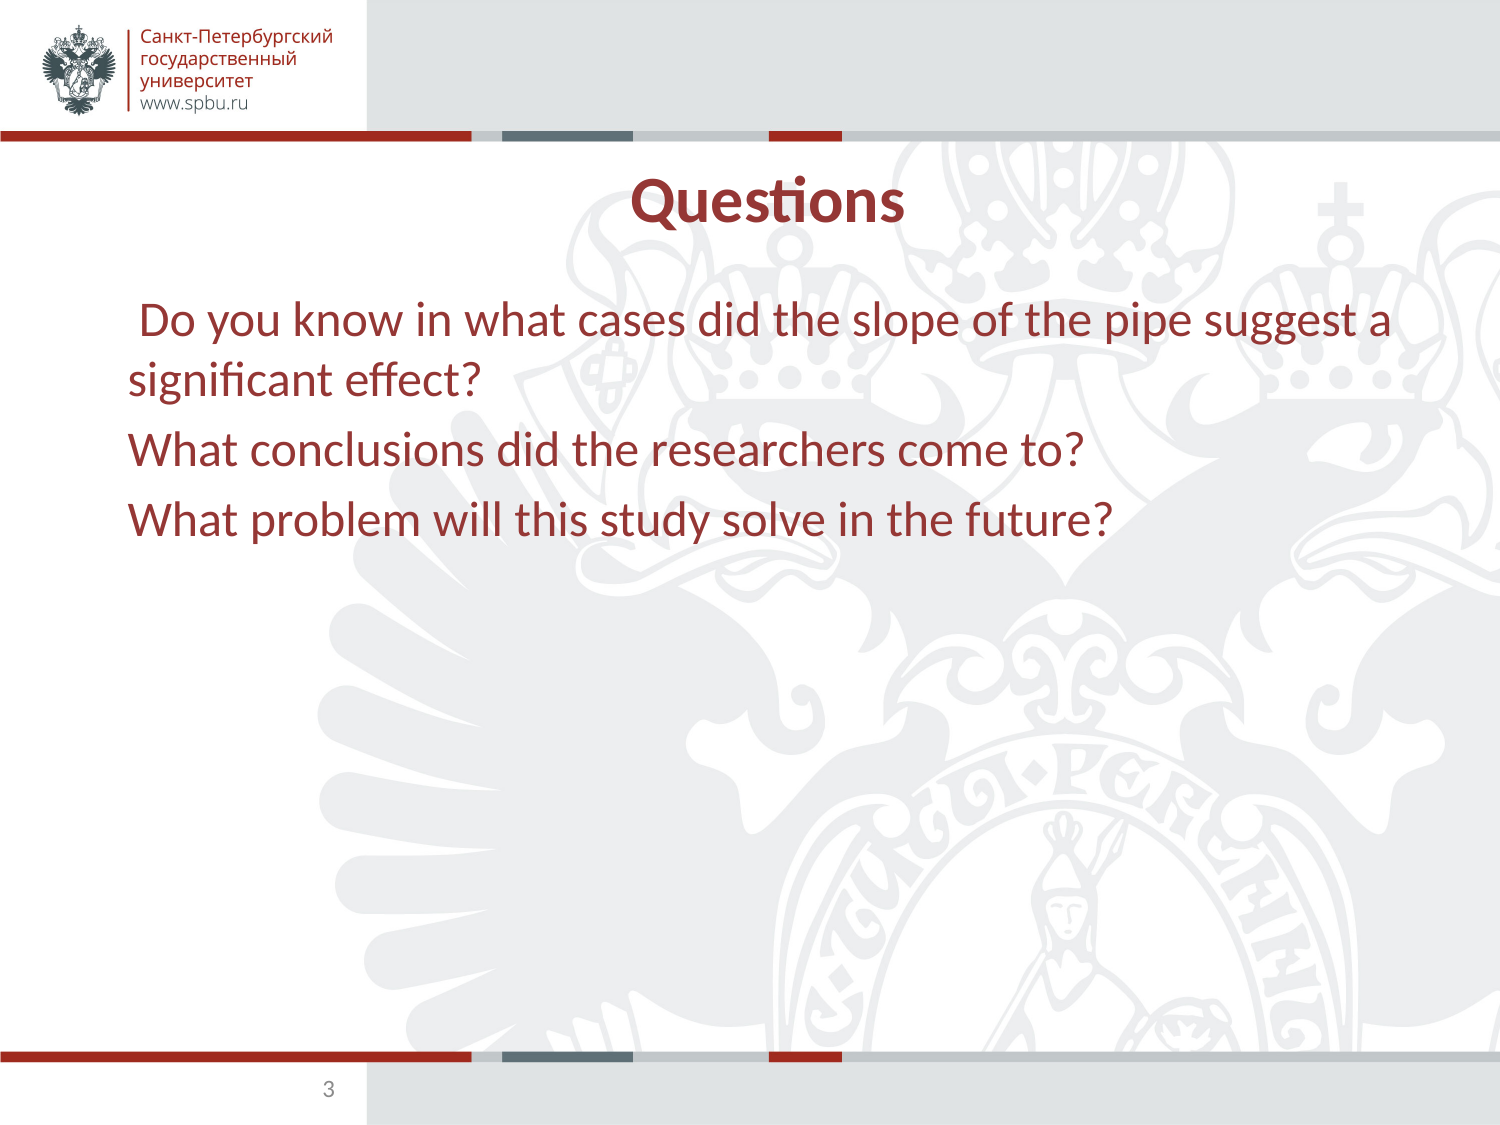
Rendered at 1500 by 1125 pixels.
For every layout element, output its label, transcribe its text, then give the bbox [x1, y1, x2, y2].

subtitle Do you know in what cases did the slope of the pipe suggest a significant effect? What conclusions did the researchers come to? What problem will this study solve in the future? [112, 278, 1424, 1024]
title Questions [112, 149, 1424, 244]
slide_number 3 [0, 1057, 350, 1118]
picture [0, 0, 1500, 1125]
